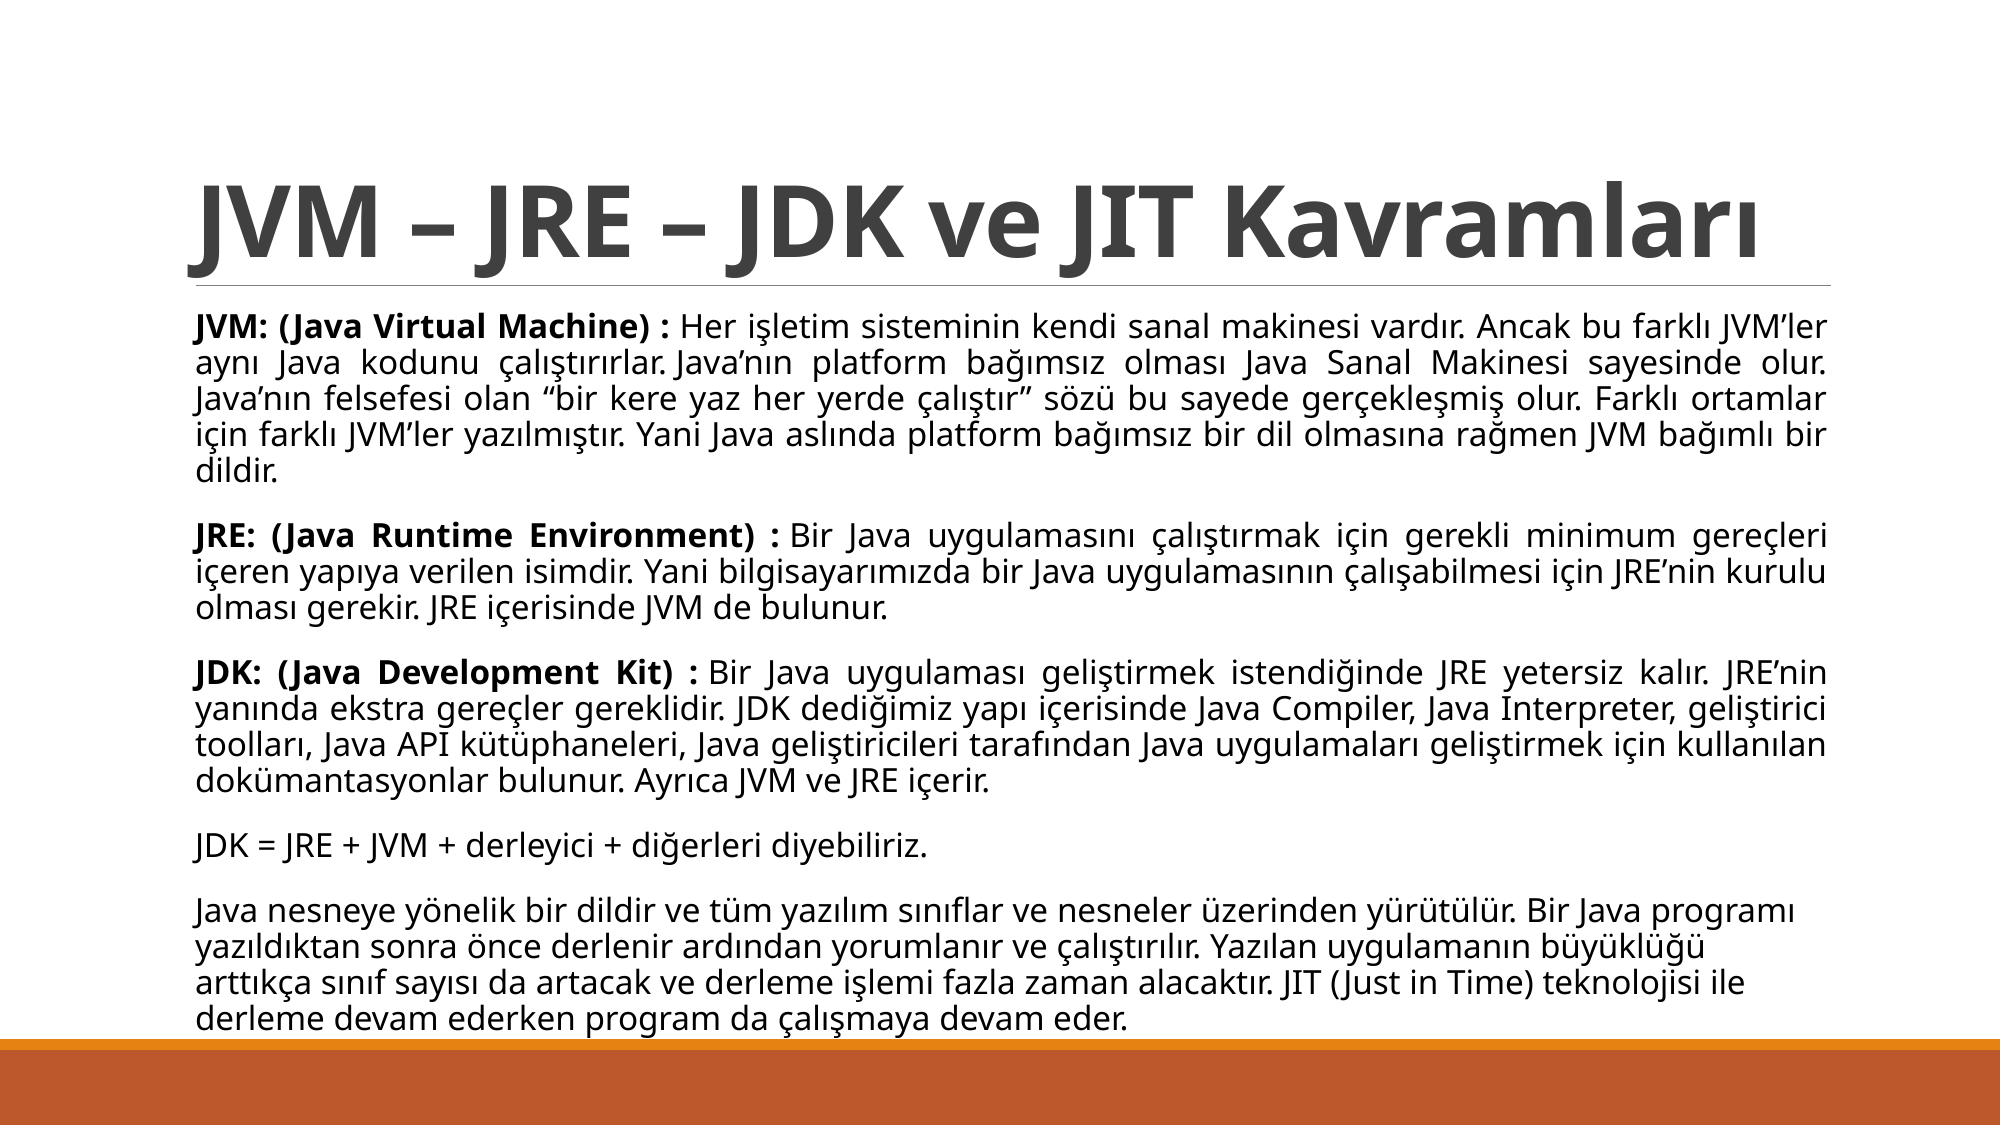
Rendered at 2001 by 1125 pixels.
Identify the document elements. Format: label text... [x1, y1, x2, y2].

list JVM: (Java Virtual Machine) : Her işletim sisteminin kendi sanal makinesi vardır. Ancak bu farklı JVM’ler aynı Java kodunu çalıştırırlar. Java’nın platform bağımsız olması Java Sanal Makinesi sayesinde olur. Java’nın felsefesi olan “bir kere yaz her yerde çalıştır” sözü bu sayede gerçekleşmiş olur. Farklı ortamlar için farklı JVM’ler yazılmıştır. Yani Java aslında platform bağımsız bir dil olmasına rağmen JVM bağımlı bir dildir. JRE: (Java Runtime Environment) : Bir Java uygulamasını çalıştırmak için gerekli minimum gereçleri içeren yapıya verilen isimdir. Yani bilgisayarımızda bir Java uygulamasının çalışabilmesi için JRE’nin kurulu olması gerekir. JRE içerisinde JVM de bulunur. JDK: (Java Development Kit) : Bir Java uygulaması geliştirmek istendiğinde JRE yetersiz kalır. JRE’nin yanında ekstra gereçler gereklidir. JDK dediğimiz yapı içerisinde Java Compiler, Java Interpreter, geliştirici toolları, Java API kütüphaneleri, Java geliştiricileri tarafından Java uygulamaları geliştirmek için kullanılan dokümantasyonlar bulunur. Ayrıca JVM ve JRE içerir. JDK = JRE + JVM + derleyici + diğerleri diyebiliriz. Java nesneye yönelik bir dildir ve tüm yazılım sınıflar ve nesneler üzerinden yürütülür. Bir Java programı yazıldıktan sonra önce derlenir ardından yorumlanır ve çalıştırılır. Yazılan uygulamanın büyüklüğü arttıkça sınıf sayısı da artacak ve derleme işlemi fazla zaman alacaktır. JIT (Just in Time) teknolojisi ile derleme devam ederken program da çalışmaya devam eder. [180, 302, 1830, 997]
title JVM – JRE – JDK ve JIT Kavramları [180, 47, 1830, 285]
